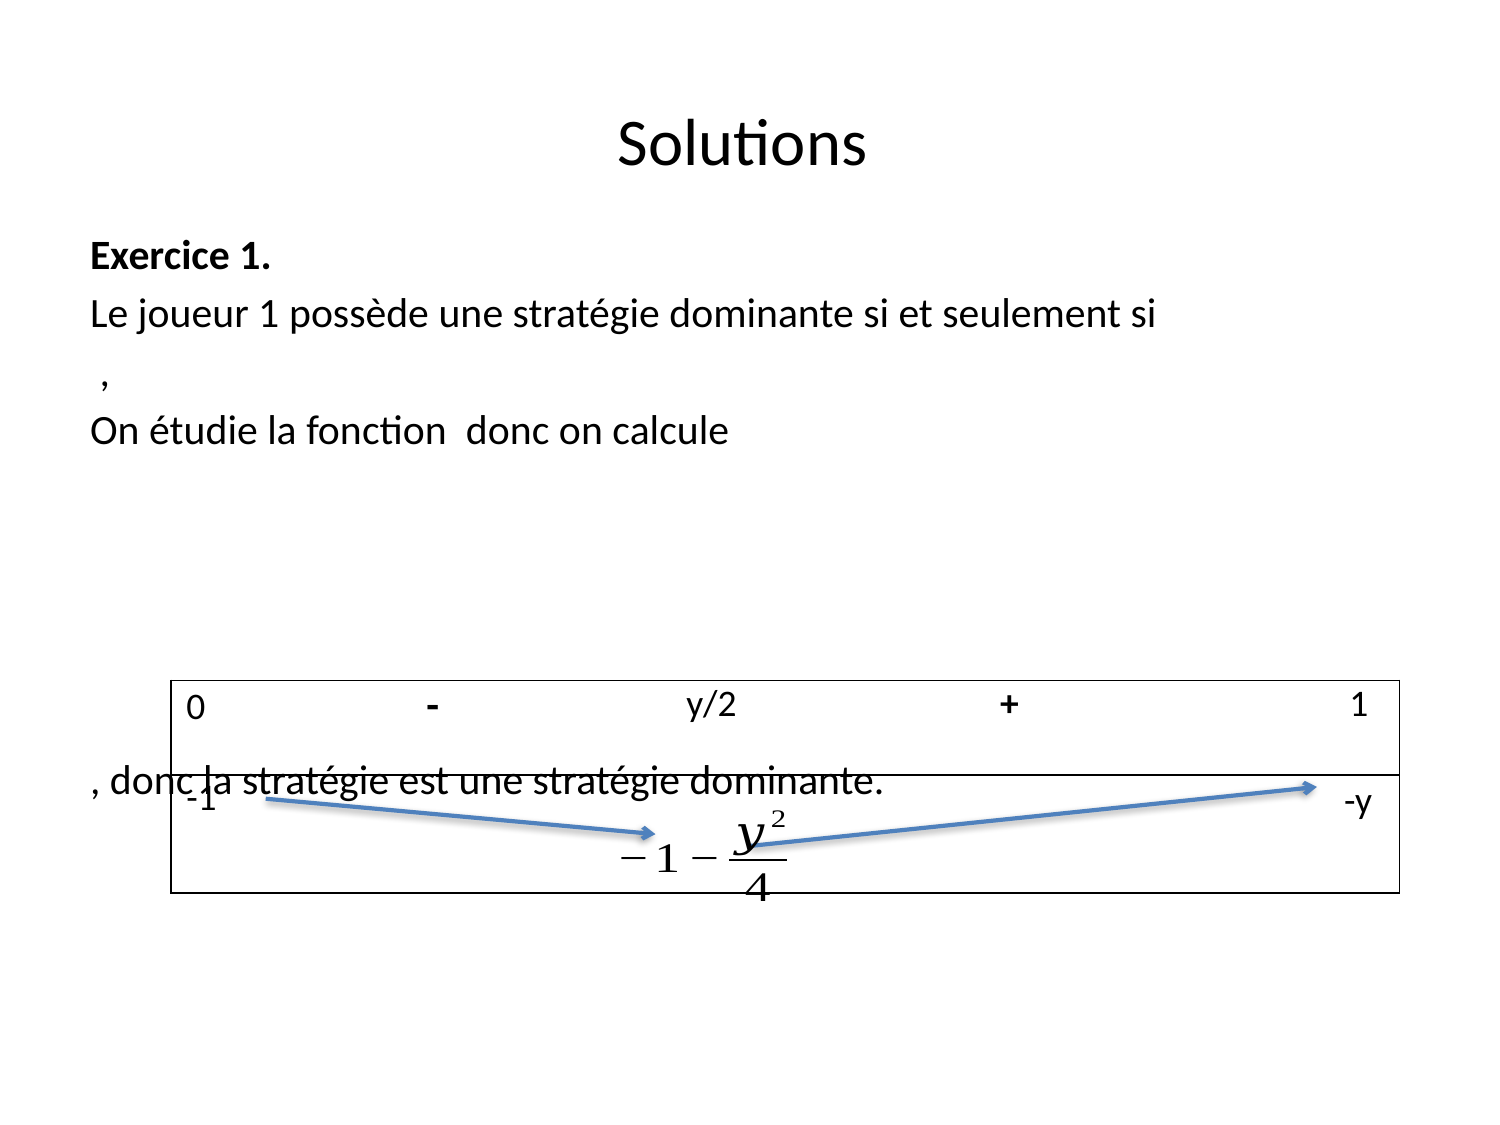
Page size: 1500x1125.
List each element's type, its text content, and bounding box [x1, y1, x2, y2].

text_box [265, 798, 656, 835]
table_header y/2 + 1 [671, 681, 1399, 774]
text_box -y [1329, 768, 1388, 829]
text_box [749, 786, 1318, 847]
table_header 0 - [172, 681, 671, 774]
table_cell -1 [172, 776, 671, 892]
title Solutions [75, 45, 1425, 233]
table_cell [671, 776, 1399, 892]
